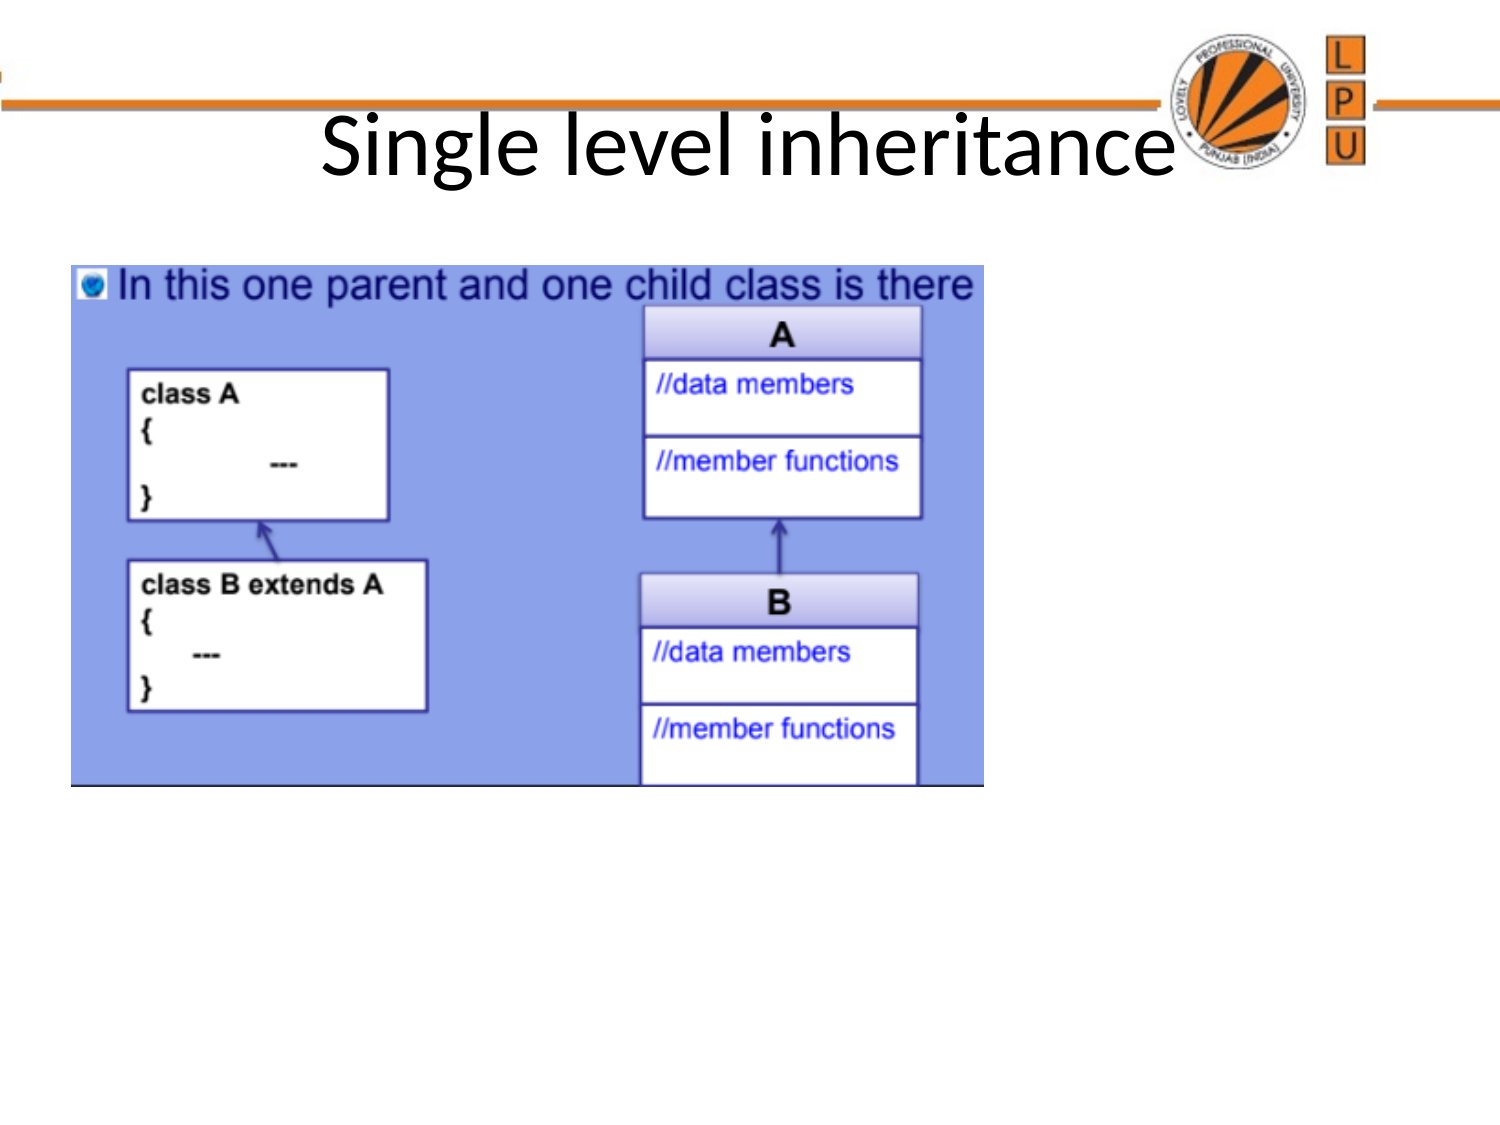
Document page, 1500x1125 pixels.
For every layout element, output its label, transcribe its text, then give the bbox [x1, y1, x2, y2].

picture [0, 0, 1500, 1125]
title Single level inheritance [75, 45, 1425, 233]
